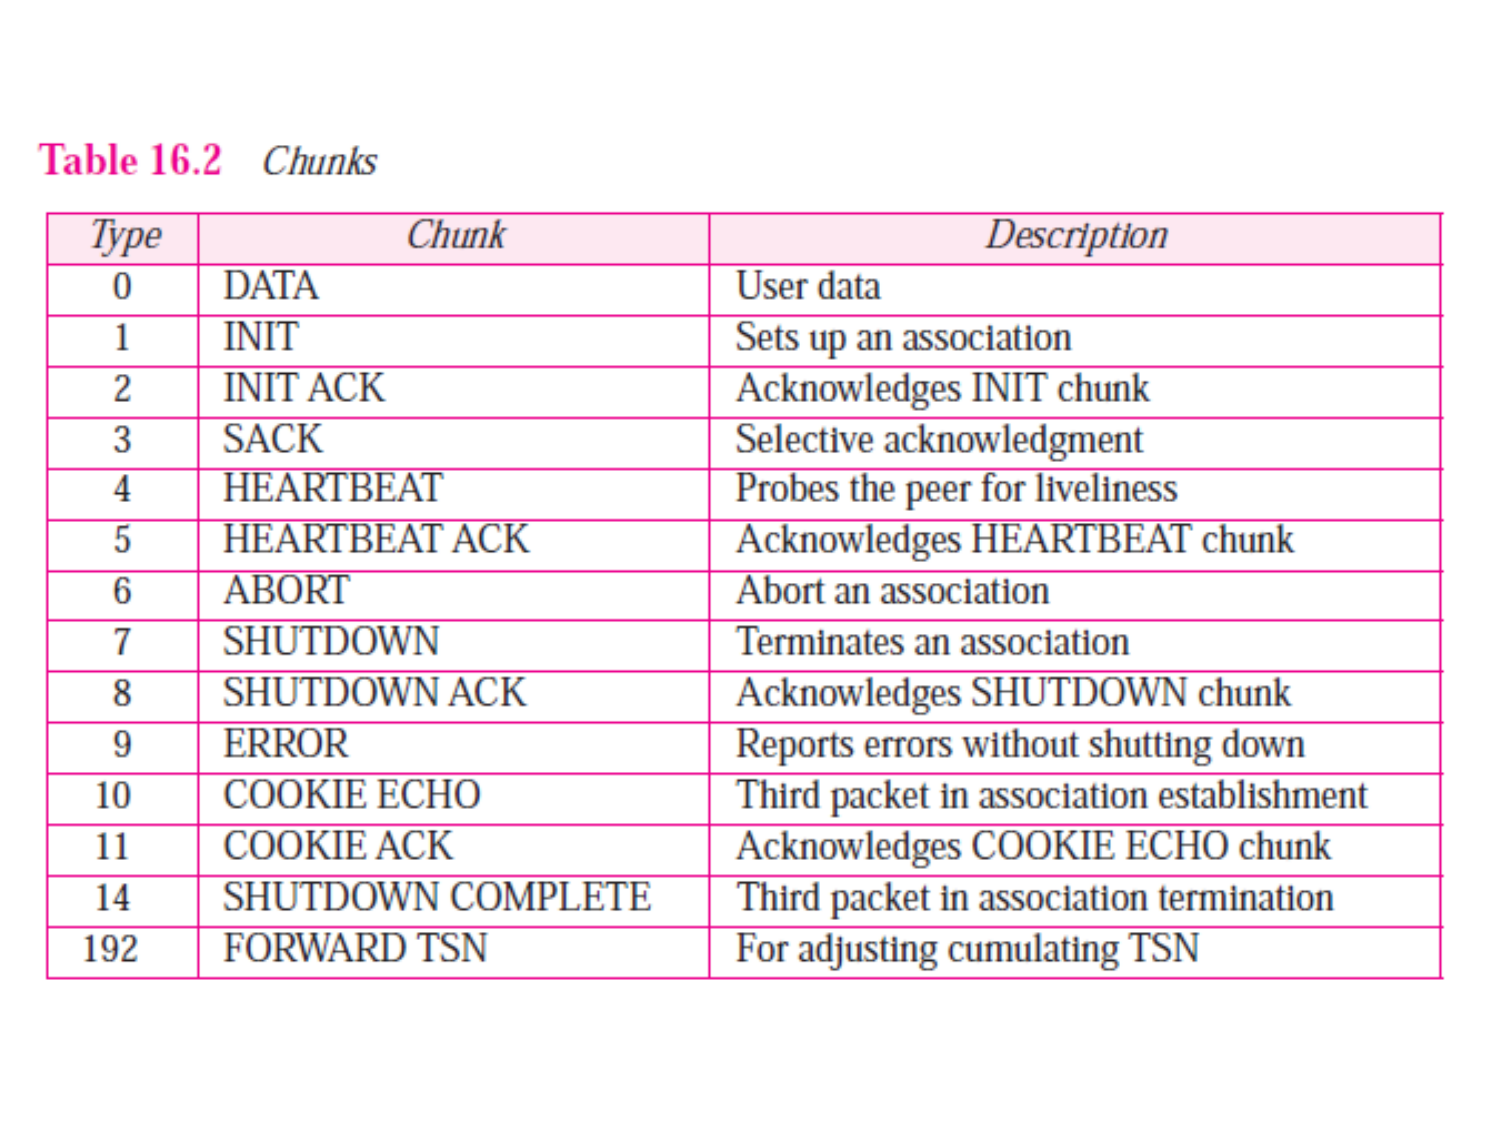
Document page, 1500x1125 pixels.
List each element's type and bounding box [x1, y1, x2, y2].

picture [9, 124, 1491, 1001]
